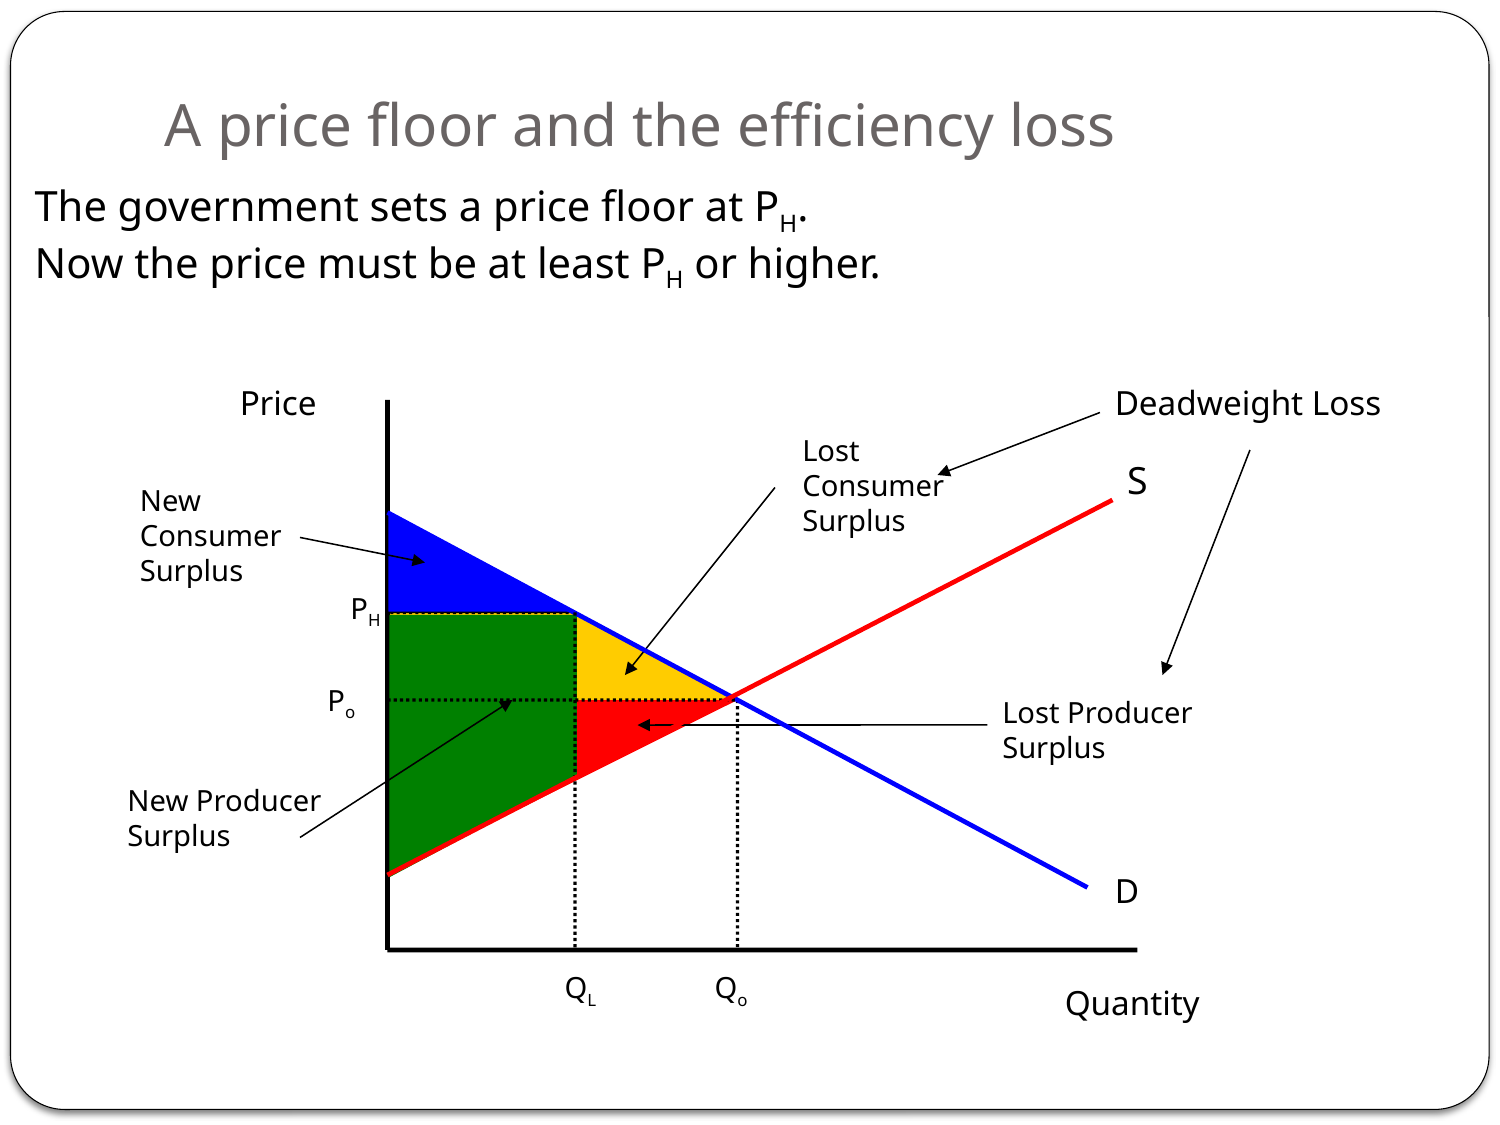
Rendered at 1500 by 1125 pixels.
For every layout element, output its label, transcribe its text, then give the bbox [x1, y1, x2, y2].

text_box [124, 474, 576, 613]
text_box The government sets a price floor at PH. Now the price must be at least PH or higher. [19, 172, 896, 302]
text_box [637, 687, 1313, 738]
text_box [624, 424, 931, 676]
title A price floor and the efficiency loss [150, 45, 1425, 173]
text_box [937, 374, 1413, 676]
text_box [112, 614, 578, 878]
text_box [224, 374, 1326, 1031]
